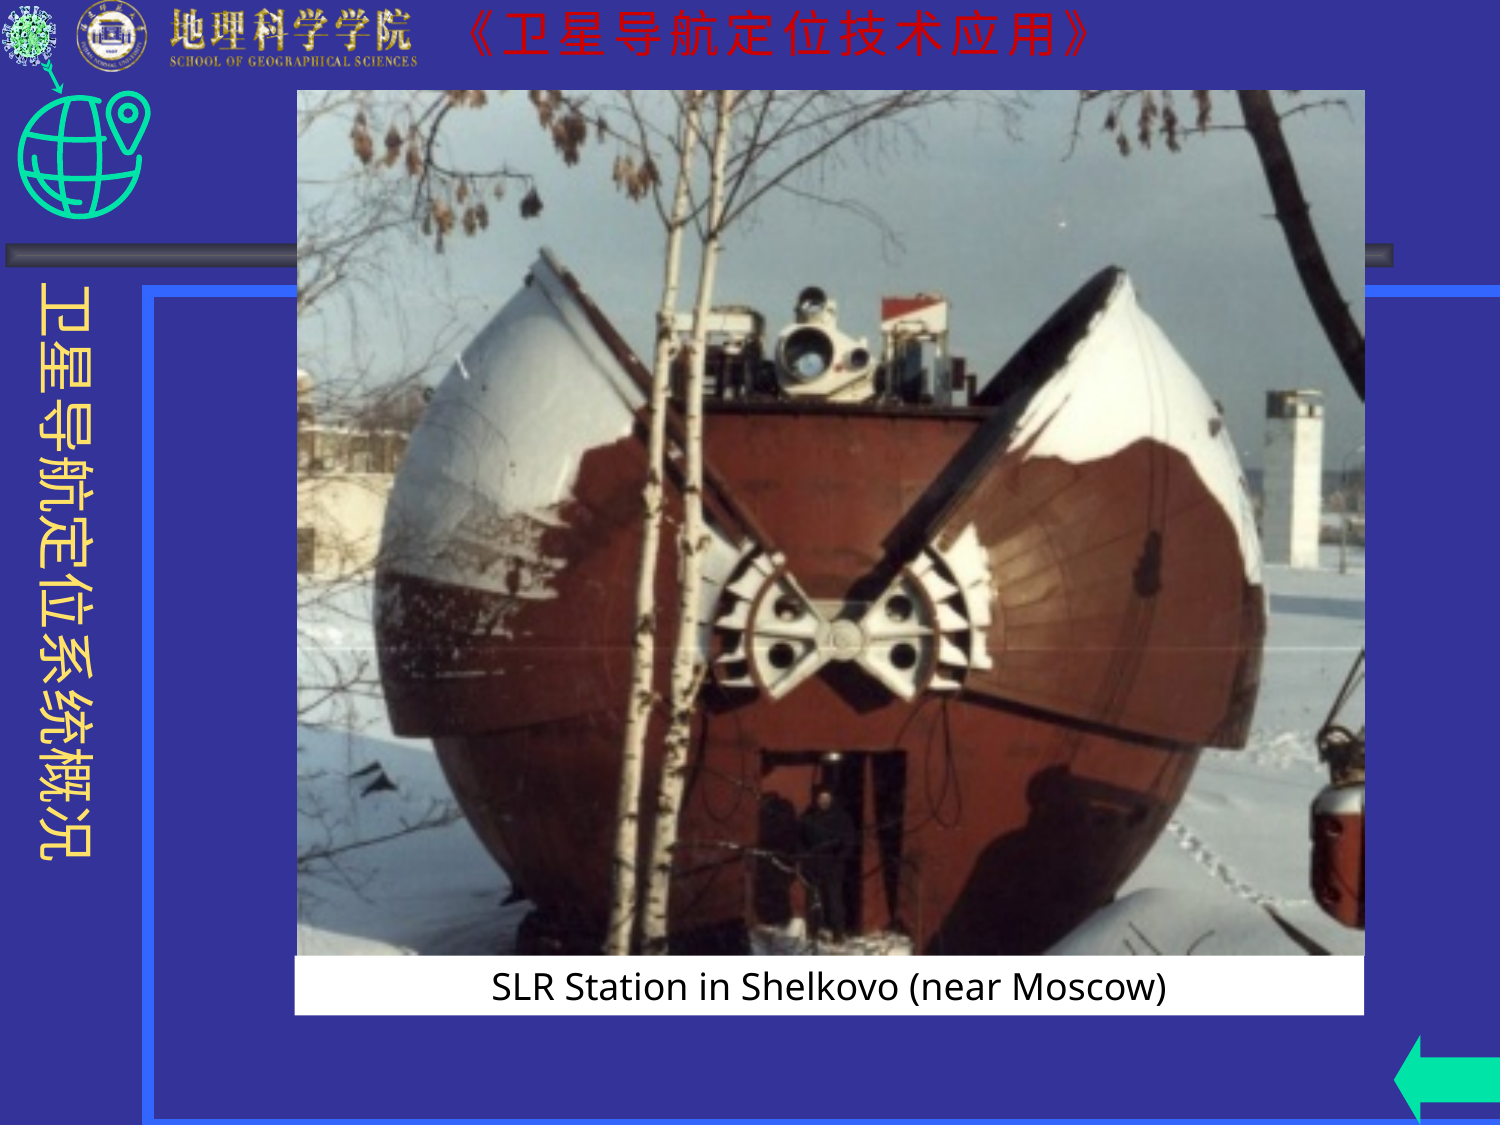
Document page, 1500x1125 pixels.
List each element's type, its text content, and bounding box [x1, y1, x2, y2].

picture [297, 89, 1365, 956]
text_box [1393, 1034, 1500, 1125]
picture [0, 4, 62, 67]
text_box SLR Station in Shelkovo (near Moscow) [294, 960, 1365, 1016]
